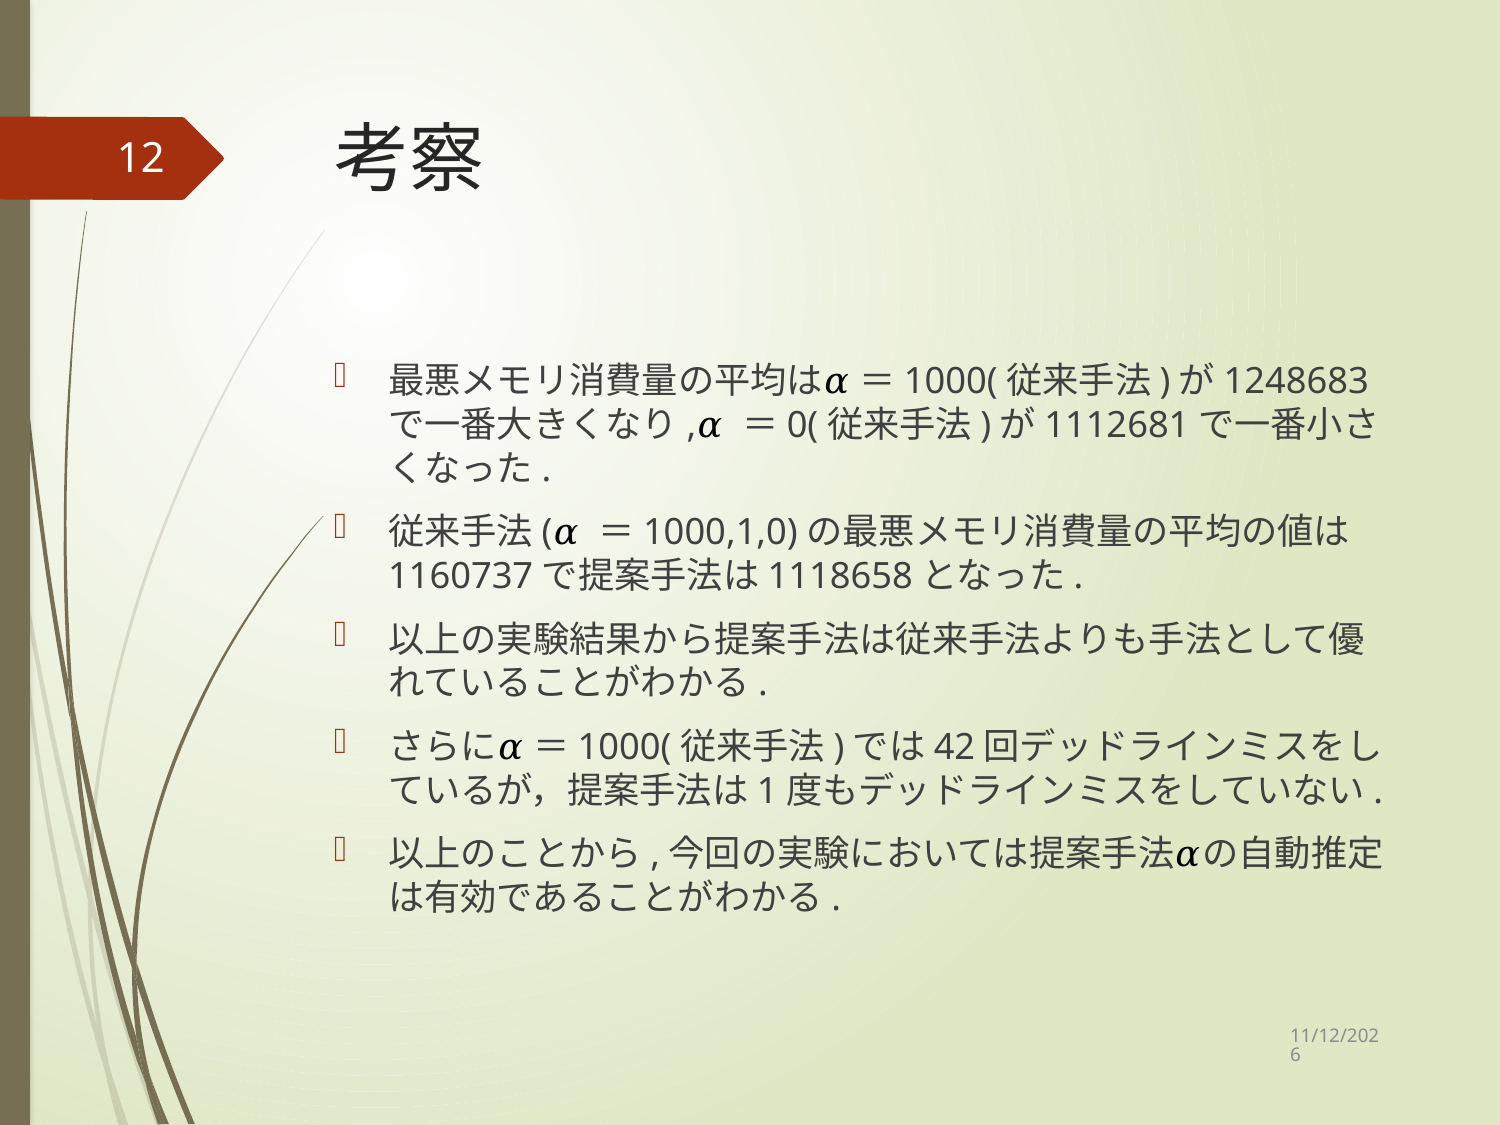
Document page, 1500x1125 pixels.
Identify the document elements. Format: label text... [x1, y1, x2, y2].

list 最悪メモリ消費量の平均は𝛼 ＝1000(従来手法)が1248683で一番大きくなり,𝛼 ＝0(従来手法)が1112681で一番小さくなった. 従来手法(𝛼 ＝1000,1,0)の最悪メモリ消費量の平均の値は1160737で提案手法は1118658となった. 以上の実験結果から提案手法は従来手法よりも手法として優れていることがわかる. さらに𝛼 ＝1000(従来手法)では42回デッドラインミスをしているが，提案手法は1度もデッドラインミスをしていない. 以上のことから,今回の実験においては提案手法𝛼の自動推定は有効であることがわかる. [318, 350, 1400, 970]
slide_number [1275, 1006, 1401, 1068]
title 考察 [319, 102, 1400, 313]
slide_number 12 [83, 129, 180, 190]
